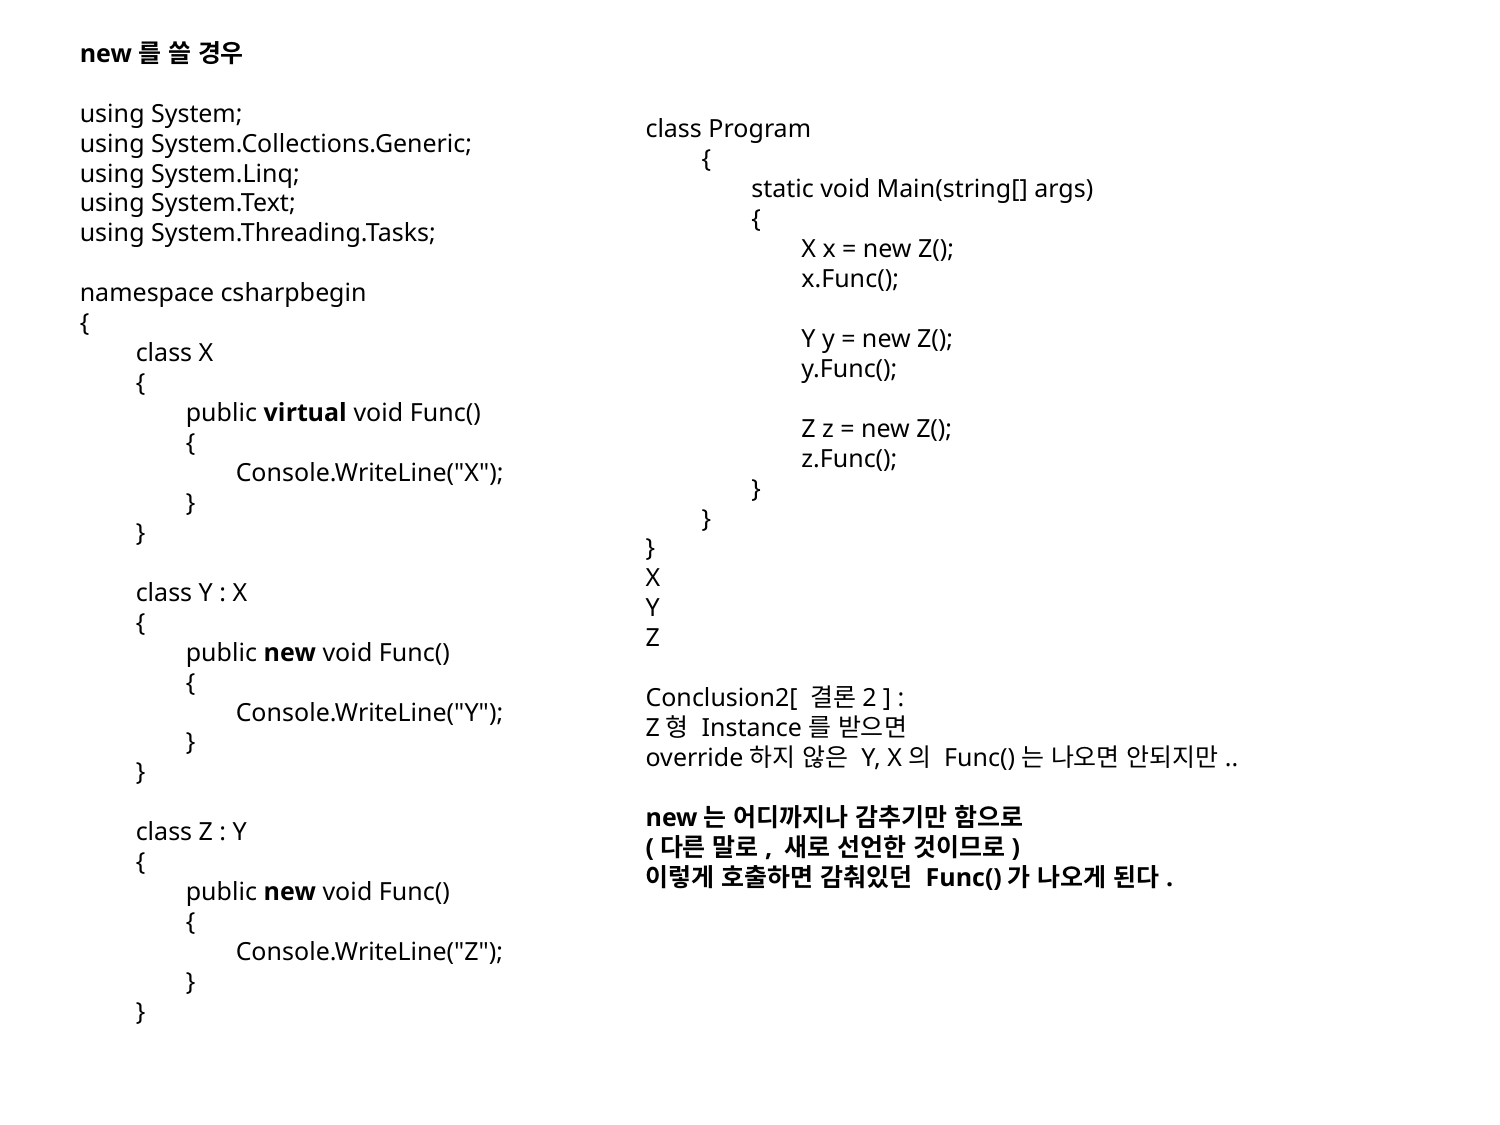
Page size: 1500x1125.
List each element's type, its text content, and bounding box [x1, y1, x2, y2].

text_box class Program { static void Main(string[] args) { X x = new Z(); x.Func(); Y y = new Z(); y.Func(); Z z = new Z(); z.Func(); } } } X Y Z Conclusion2[ 결론2 ] : Z형 Instance를 받으면 override하지 않은 Y, X의 Func()는 나오면 안되지만.. new는 어디까지나 감추기만 함으로 (다른 말로, 새로 선언한 것이므로) 이렇게 호출하면 감춰있던 Func()가 나오게 된다. [630, 105, 1254, 959]
text_box new를 쓸 경우 using System; using System.Collections.Generic; using System.Linq; using System.Text; using System.Threading.Tasks; namespace csharpbegin { class X { public virtual void Func() { Console.WriteLine("X"); } } class Y : X { public new void Func() { Console.WriteLine("Y"); } } class Z : Y { public new void Func() { Console.WriteLine("Z"); } } [65, 0, 519, 1093]
